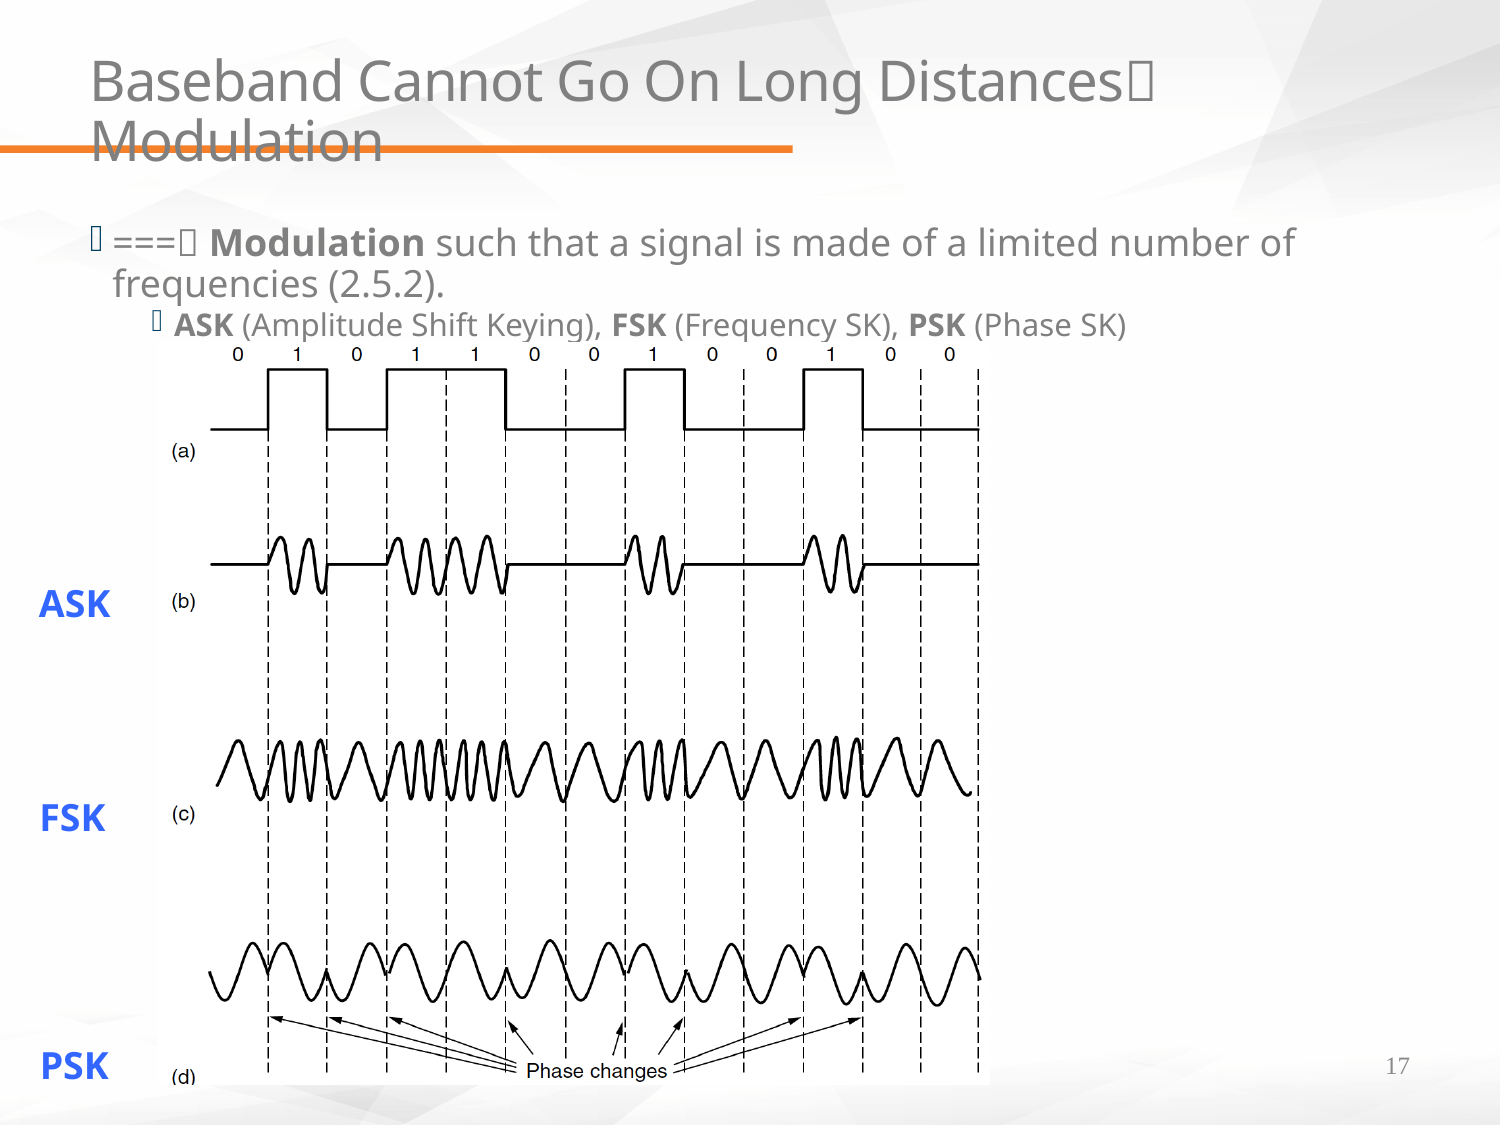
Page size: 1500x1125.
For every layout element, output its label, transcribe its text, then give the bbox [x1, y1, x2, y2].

picture [157, 342, 990, 1086]
title Baseband Cannot Go On Long Distances Modulation [75, 45, 1425, 146]
text_box PSK [24, 1034, 124, 1095]
text_box FSK [24, 786, 121, 847]
slide_number 17 [1074, 1042, 1425, 1103]
text_box ASK [24, 572, 126, 633]
list === Modulation such that a signal is made of a limited number of frequencies (2.5.2). ASK (Amplitude Shift Keying), FSK (Frequency SK), PSK (Phase SK) [75, 153, 1425, 364]
